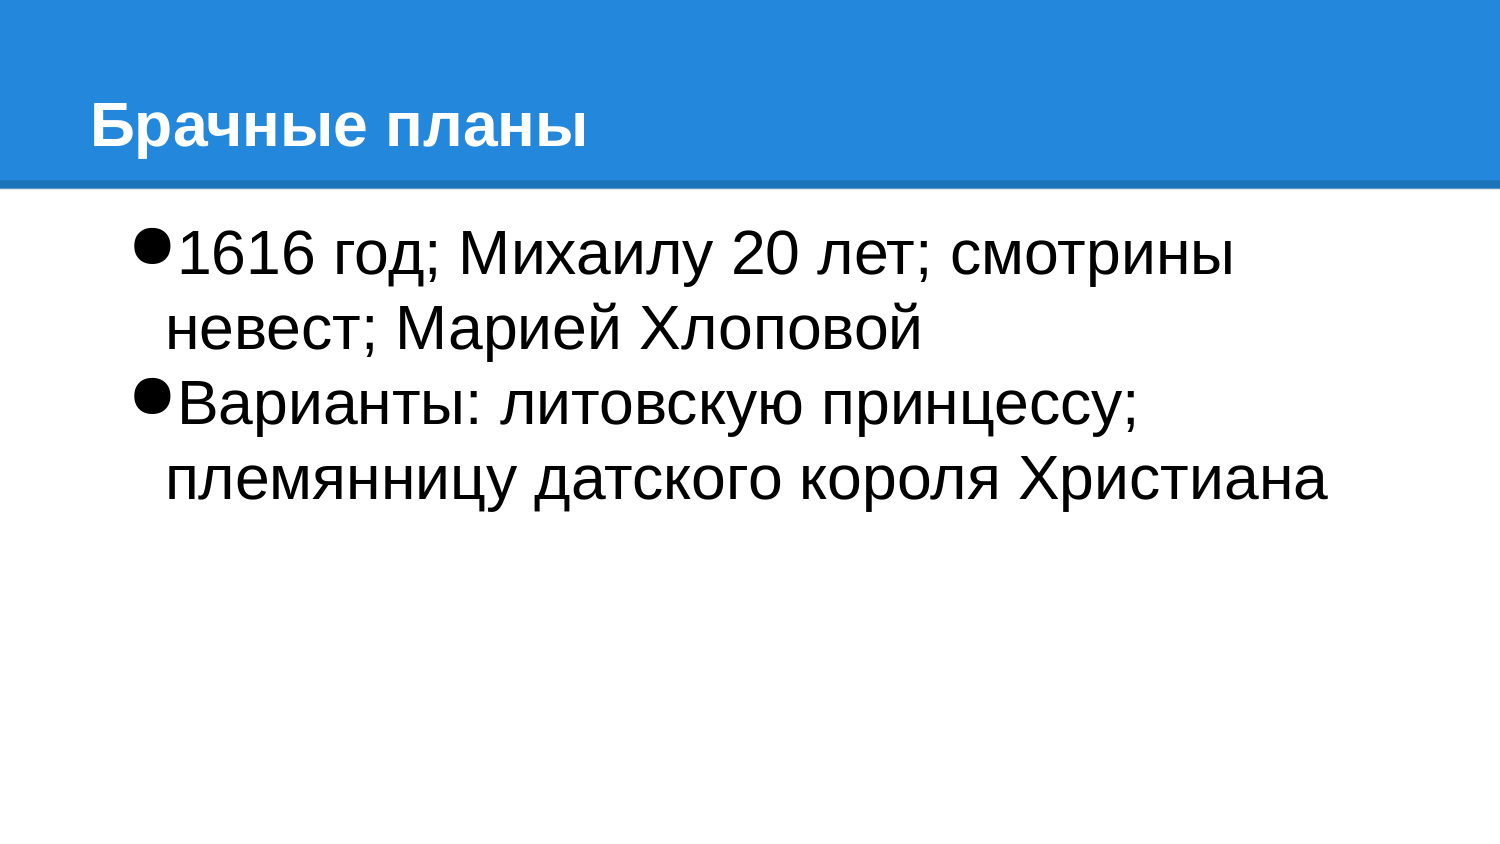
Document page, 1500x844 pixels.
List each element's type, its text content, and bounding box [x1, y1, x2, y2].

title Брачные планы [75, 33, 1425, 175]
list 1616 год; Михаилу 20 лет; смотрины невест; Марией Хлоповой Варианты: литовскую принцессу; племянницу датского короля Христиана [75, 196, 1425, 808]
